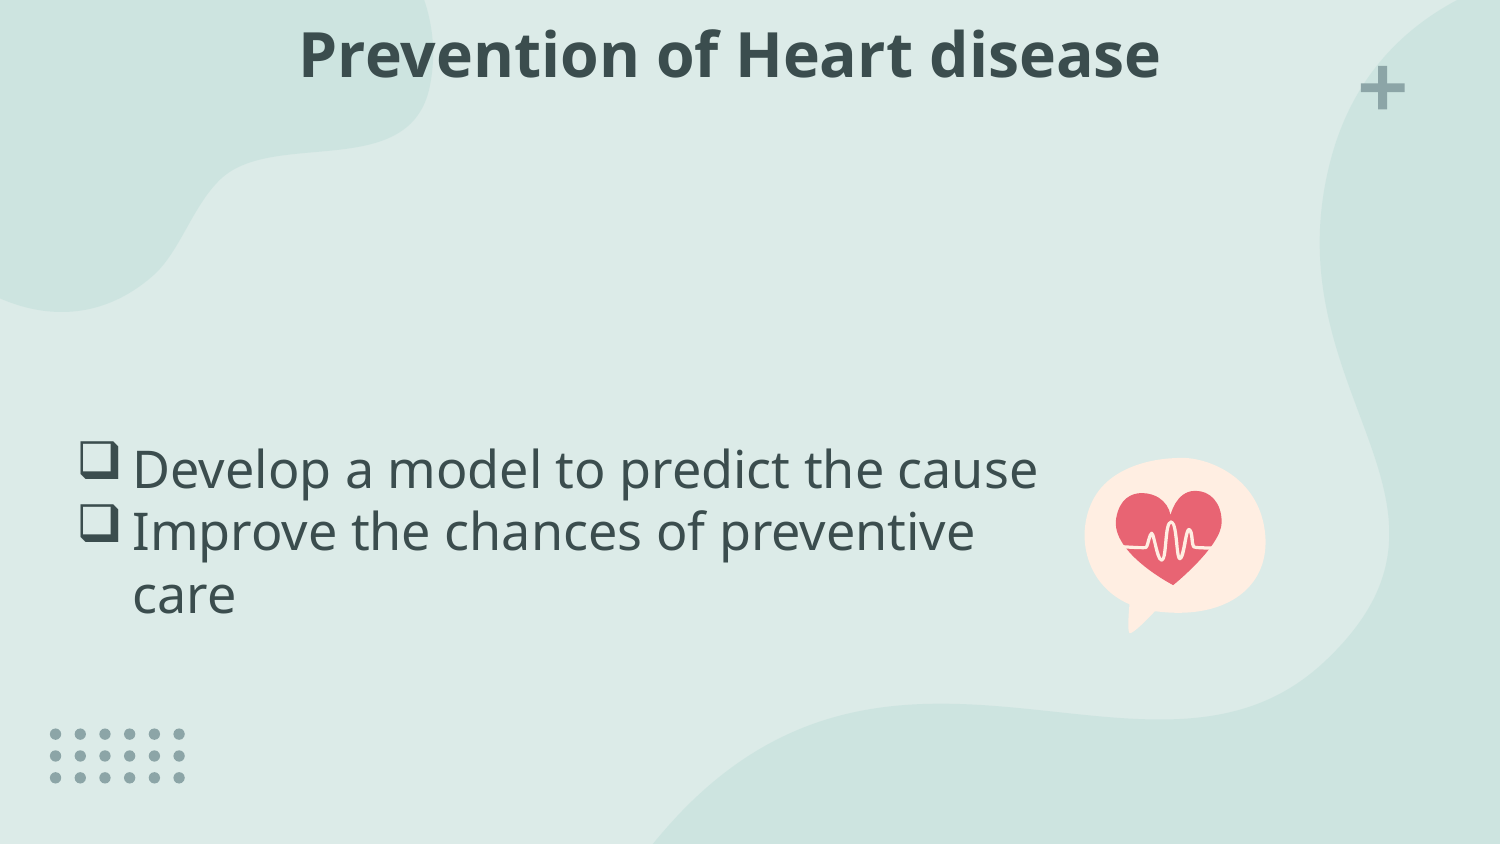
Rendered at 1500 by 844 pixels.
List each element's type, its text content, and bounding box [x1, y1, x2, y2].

text_box [0, 0, 428, 312]
subtitle Develop a model to predict the cause Improve the chances of preventive care [38, 386, 1061, 673]
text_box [1074, 457, 1273, 634]
title Prevention of Heart disease [283, 8, 1192, 96]
